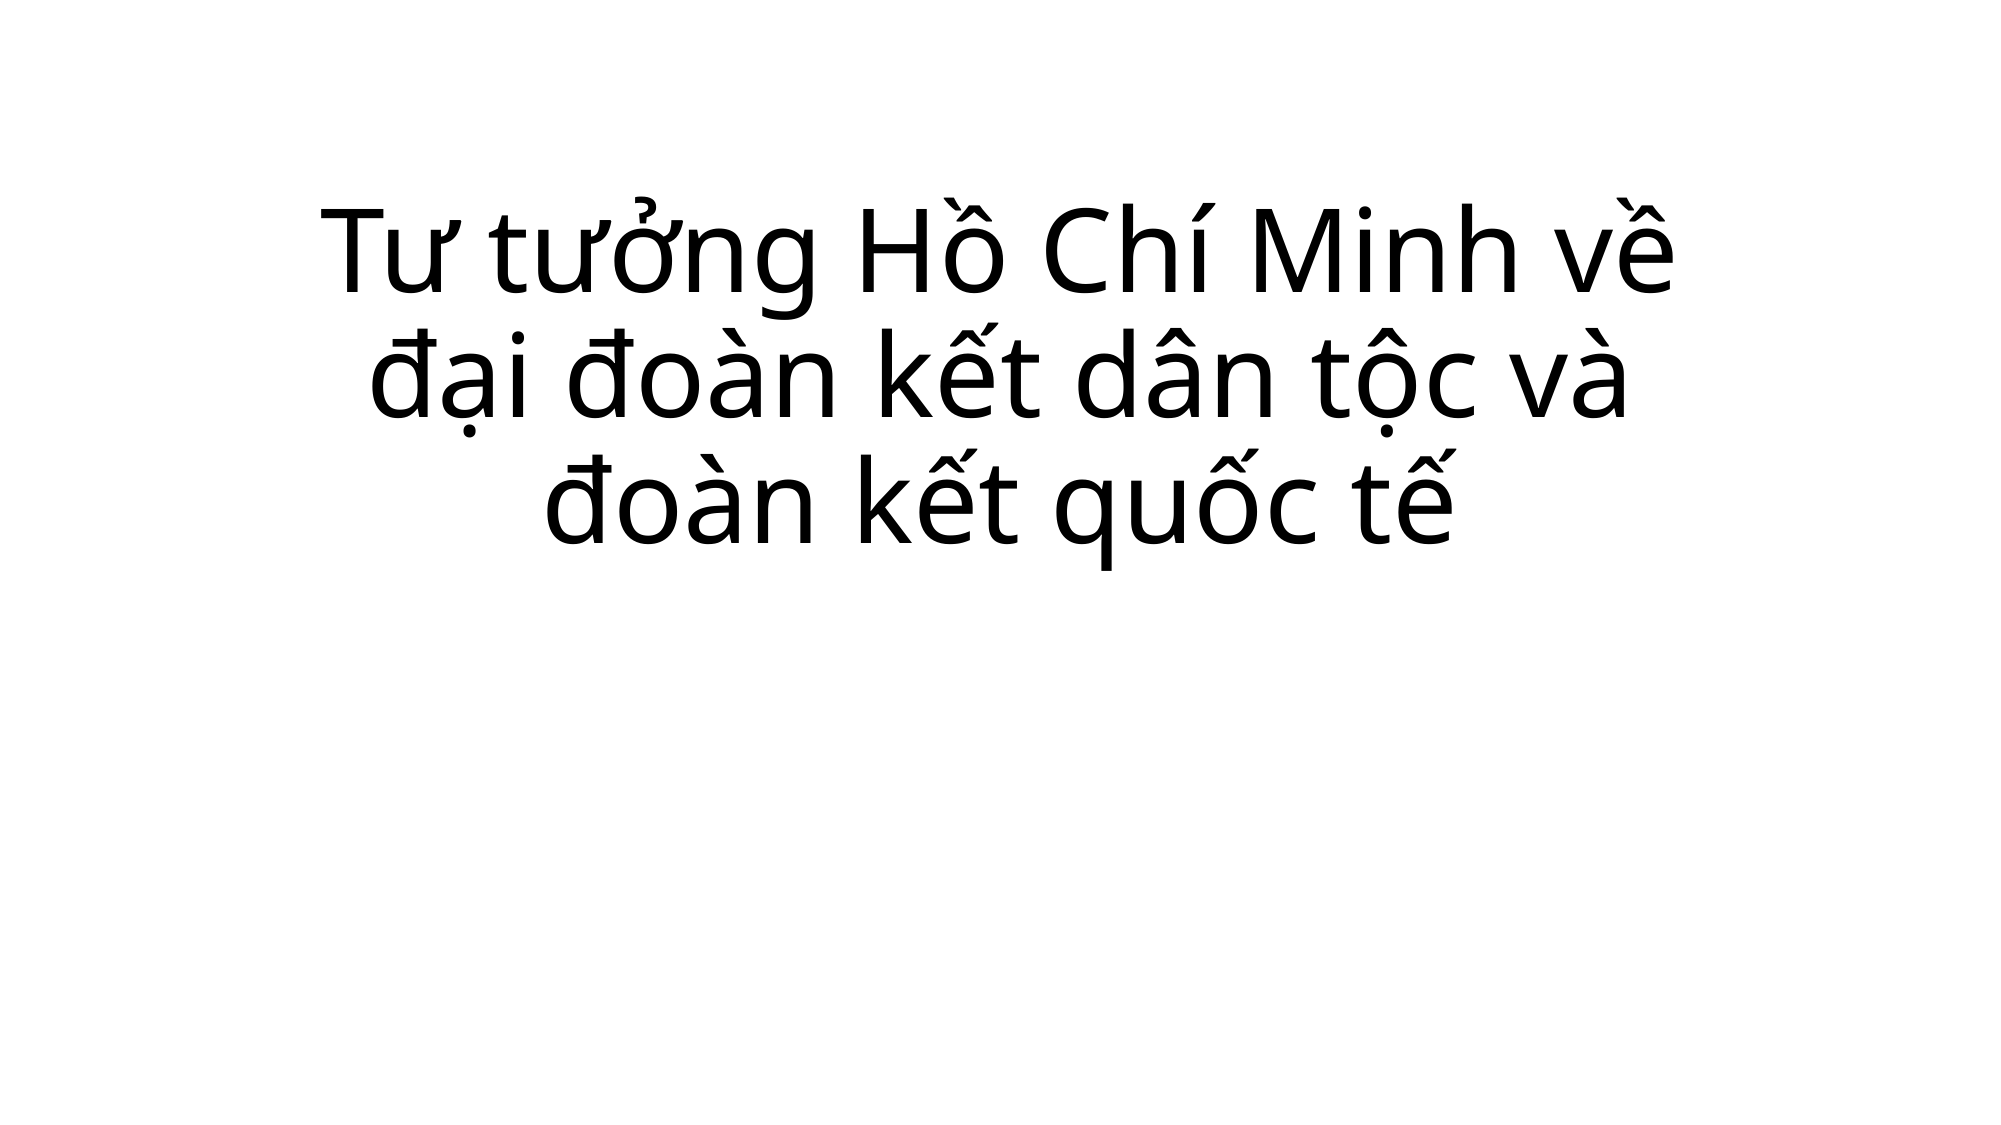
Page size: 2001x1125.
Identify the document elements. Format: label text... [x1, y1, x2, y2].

title Tư tưởng Hồ Chí Minh về đại đoàn kết dân tộc và đoàn kết quốc tế [249, 184, 1750, 576]
